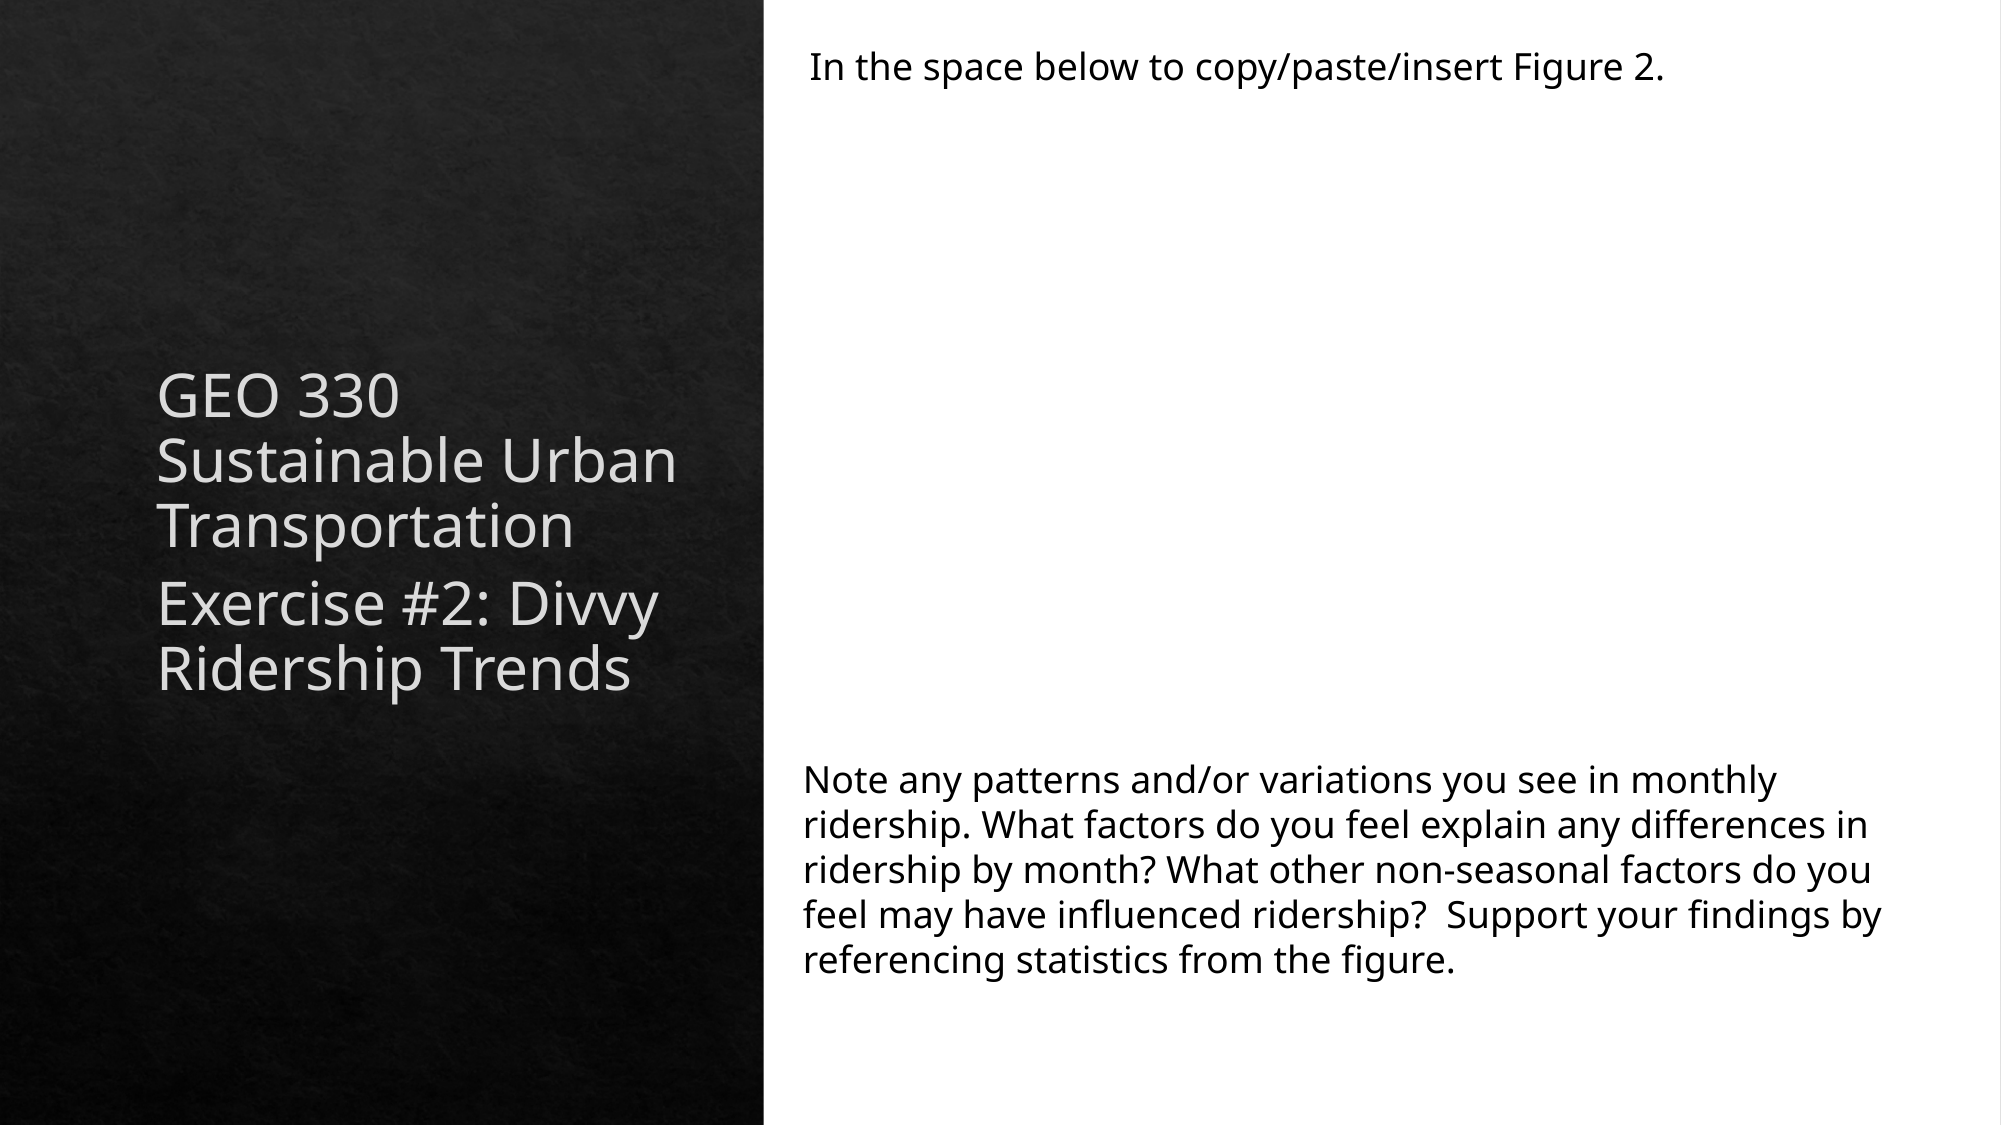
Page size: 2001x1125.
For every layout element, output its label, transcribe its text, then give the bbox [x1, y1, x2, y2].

text_box In the space below to copy/paste/insert Figure 2. [794, 35, 1946, 95]
text_box [0, 0, 762, 1125]
text_box Note any patterns and/or variations you see in monthly ridership. What factors do you feel explain any differences in ridership by month? What other non-seasonal factors do you feel may have influenced ridership? Support your findings by referencing statistics from the figure. [788, 748, 1960, 989]
text_box GEO 330 Sustainable Urban Transportation Exercise #2: Divvy Ridership Trends [141, 137, 697, 712]
text_box [762, 0, 2000, 1125]
